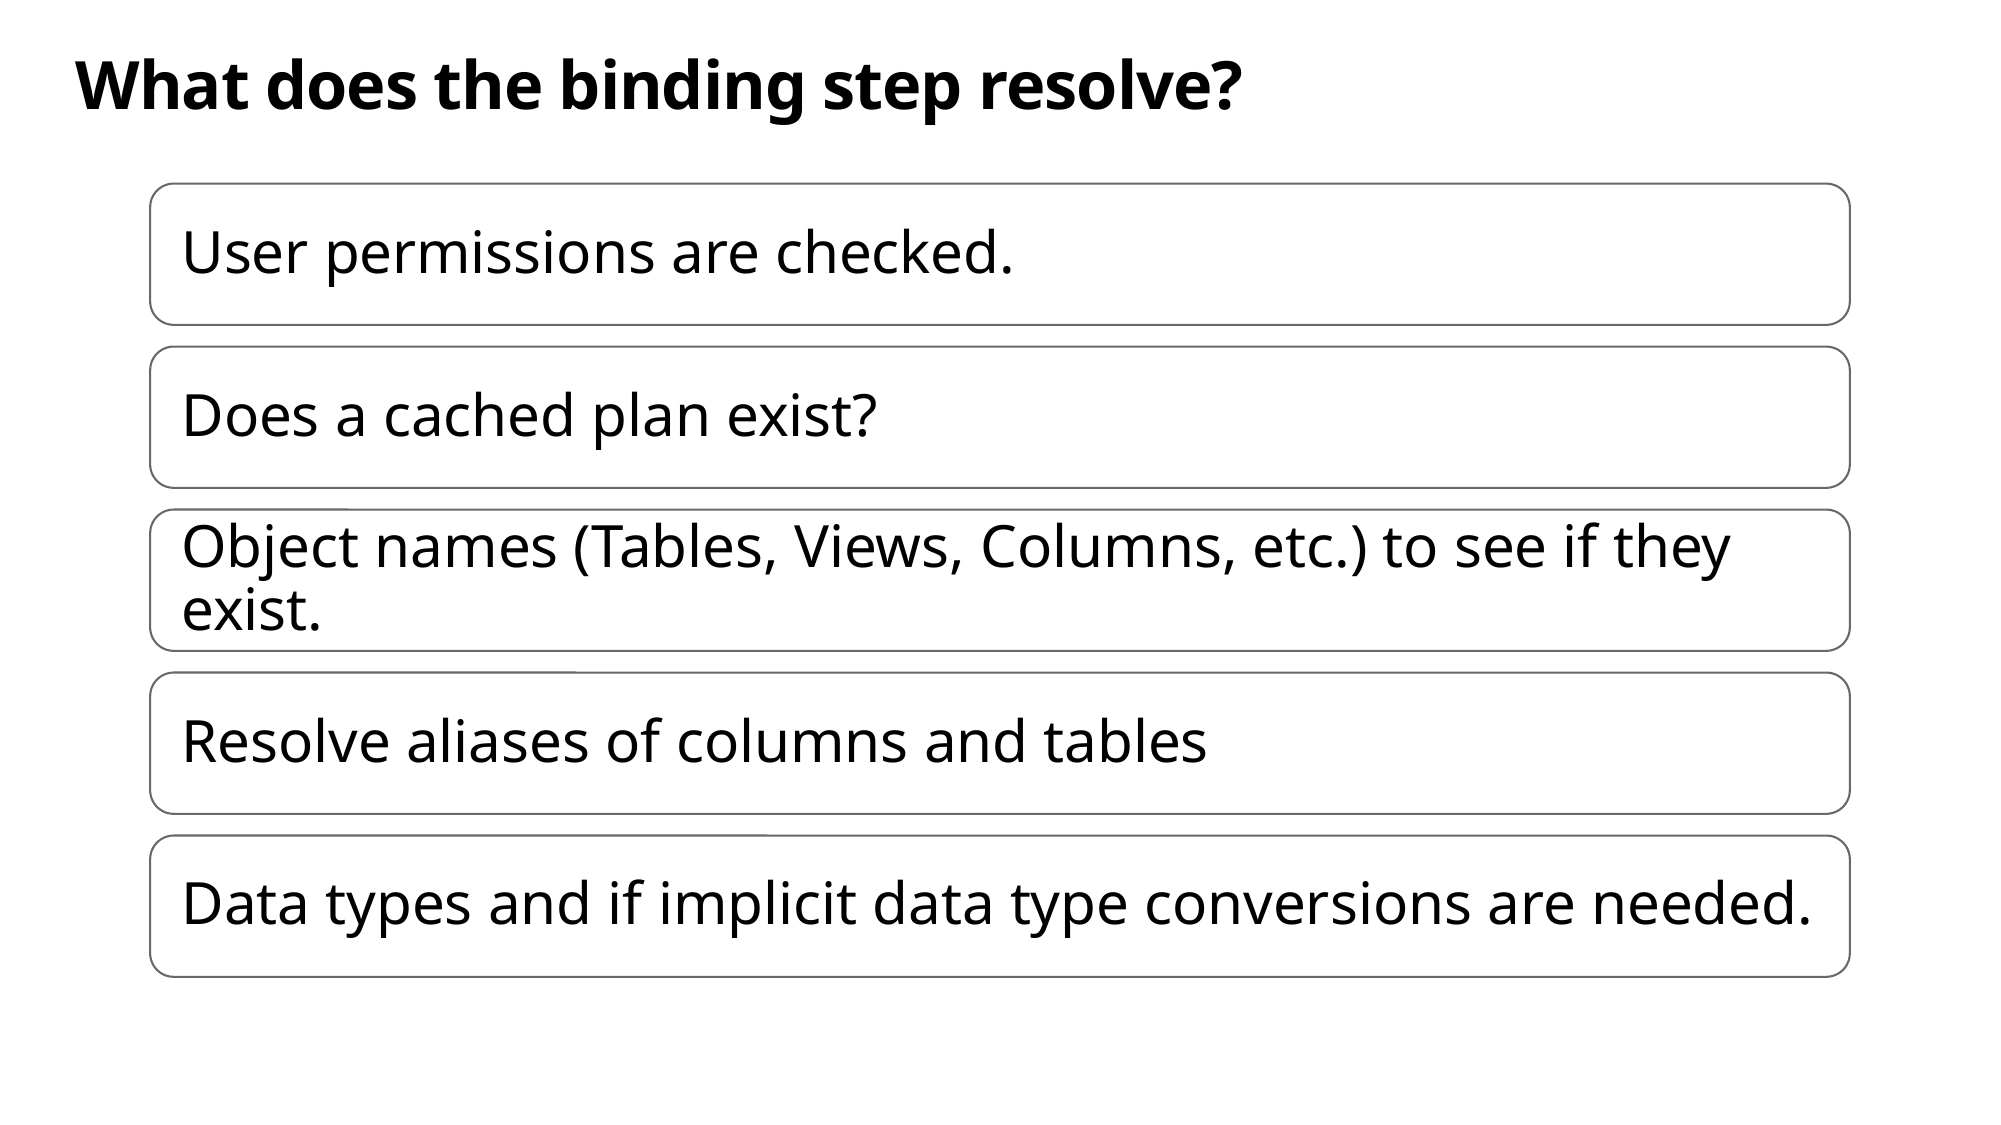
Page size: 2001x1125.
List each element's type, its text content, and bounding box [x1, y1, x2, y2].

text_box What does the binding step resolve? [60, 39, 1861, 228]
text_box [150, 181, 1850, 980]
